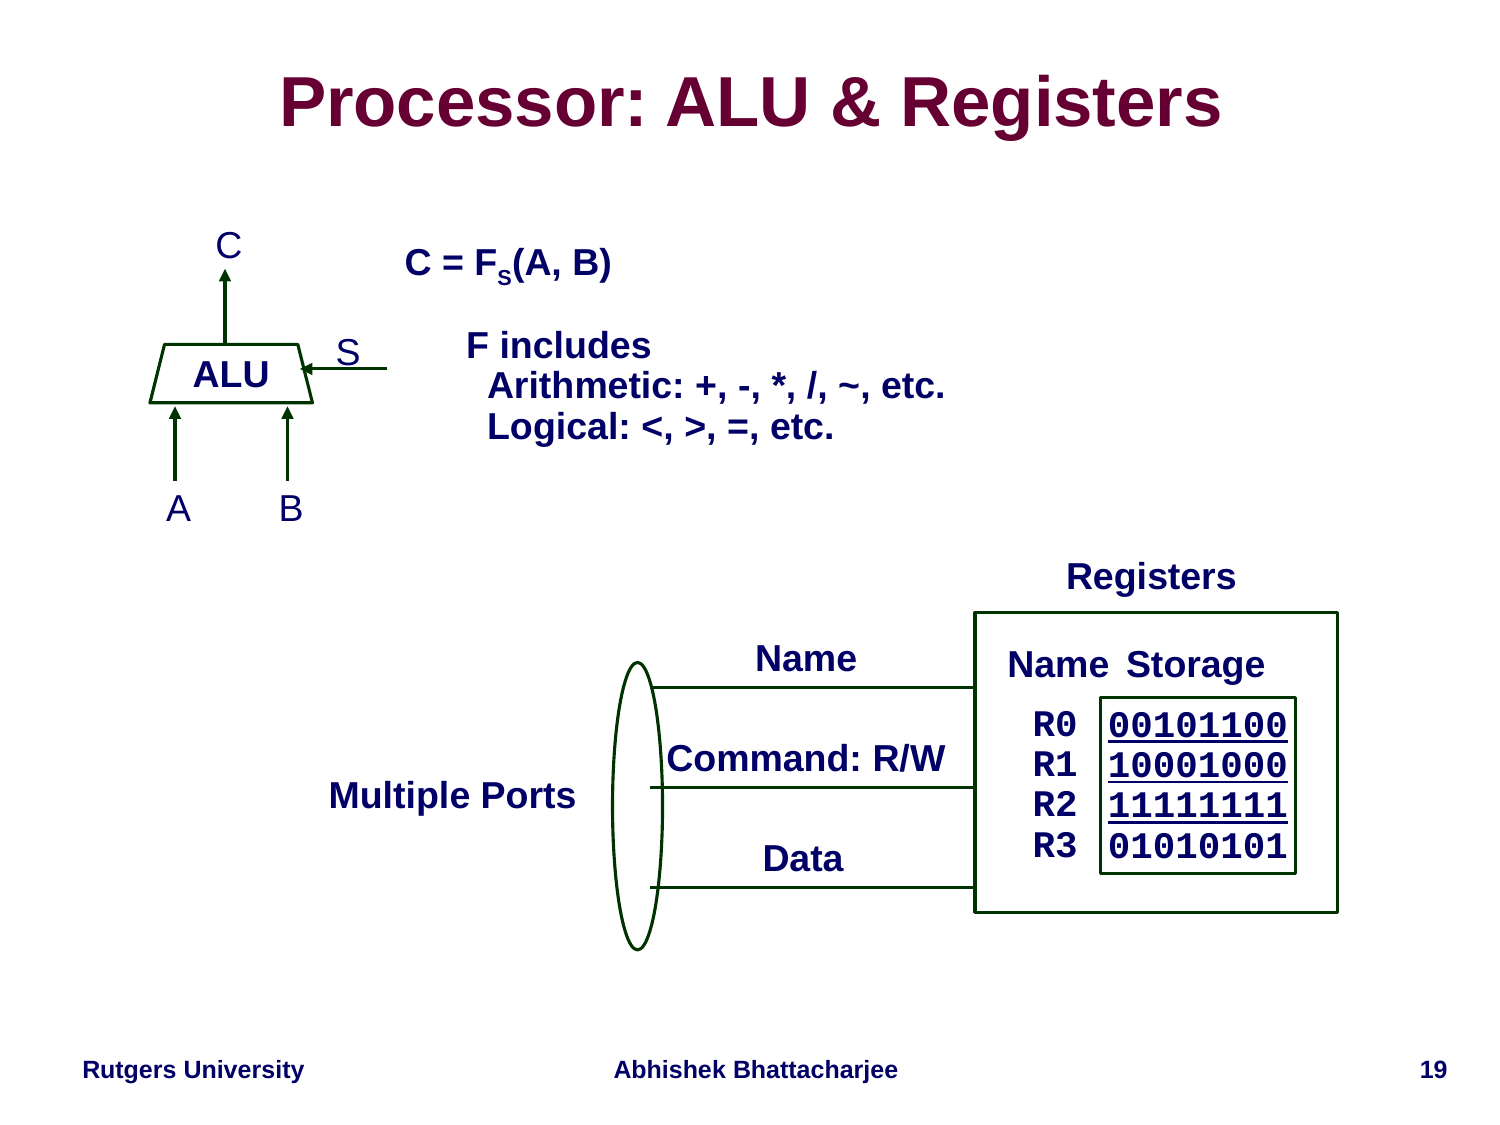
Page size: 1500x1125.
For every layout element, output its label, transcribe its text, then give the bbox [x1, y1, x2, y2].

text_box [612, 662, 663, 950]
text_box B [263, 481, 319, 537]
text_box [974, 612, 1338, 913]
text_box Name [740, 631, 872, 686]
text_box C = FS(A, B) [389, 231, 627, 293]
text_box Multiple Ports [313, 768, 592, 825]
text_box Data [747, 831, 859, 886]
text_box Command: R/W [659, 731, 961, 786]
text_box C [200, 218, 258, 275]
title Processor: ALU & Registers [46, 40, 1456, 169]
text_box ALU [149, 344, 313, 403]
text_box F includes Arithmetic: +, -, *, /, ~, etc. Logical: <, >, =, etc. [451, 318, 962, 455]
text_box A [151, 481, 207, 537]
text_box S [320, 325, 376, 368]
text_box Registers [1051, 549, 1252, 606]
